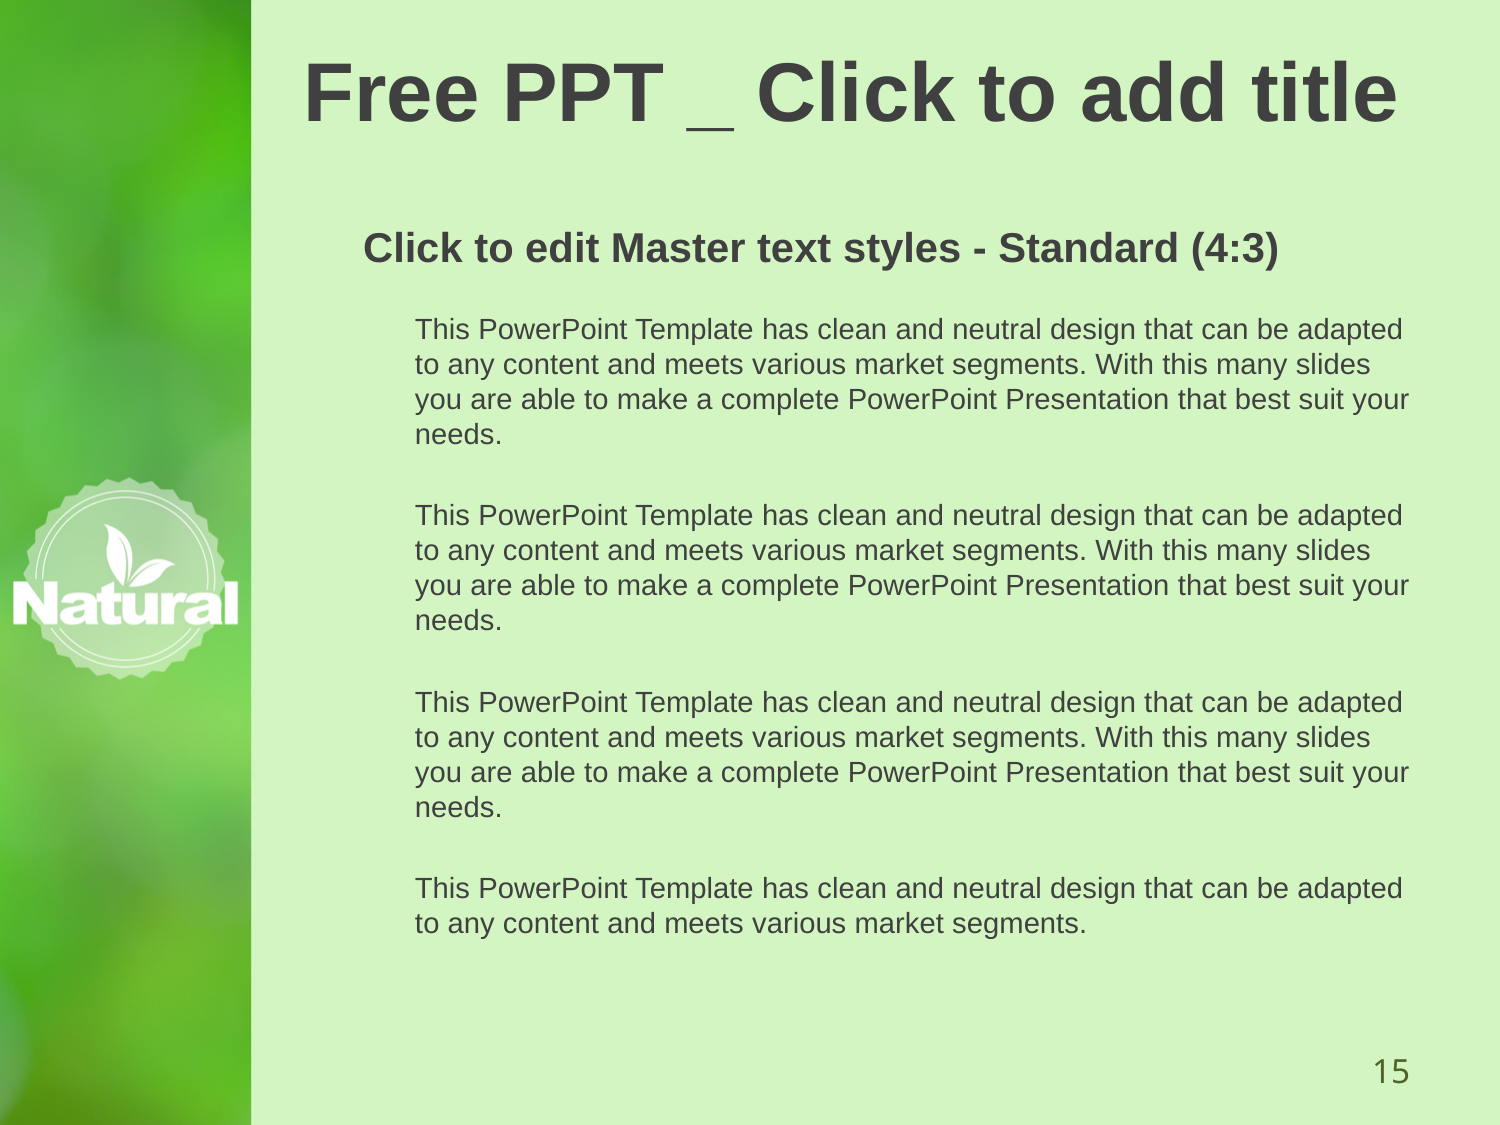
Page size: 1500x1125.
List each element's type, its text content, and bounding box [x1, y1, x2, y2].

picture [0, 0, 1500, 1125]
list This PowerPoint Template has clean and neutral design that can be adapted to any content and meets various market segments. With this many slides you are able to make a complete PowerPoint Presentation that best suit your needs. This PowerPoint Template has clean and neutral design that can be adapted to any content and meets various market segments. With this many slides you are able to make a complete PowerPoint Presentation that best suit your needs. This PowerPoint Template has clean and neutral design that can be adapted to any content and meets various market segments. With this many slides you are able to make a complete PowerPoint Presentation that best suit your needs. This PowerPoint Template has clean and neutral design that can be adapted to any content and meets various market segments. [350, 302, 1427, 984]
title Free PPT _ Click to add title [265, 0, 1500, 176]
list Click to edit Master text styles - Standard (4:3) [348, 208, 1425, 284]
slide_number 14 [1074, 1042, 1425, 1103]
